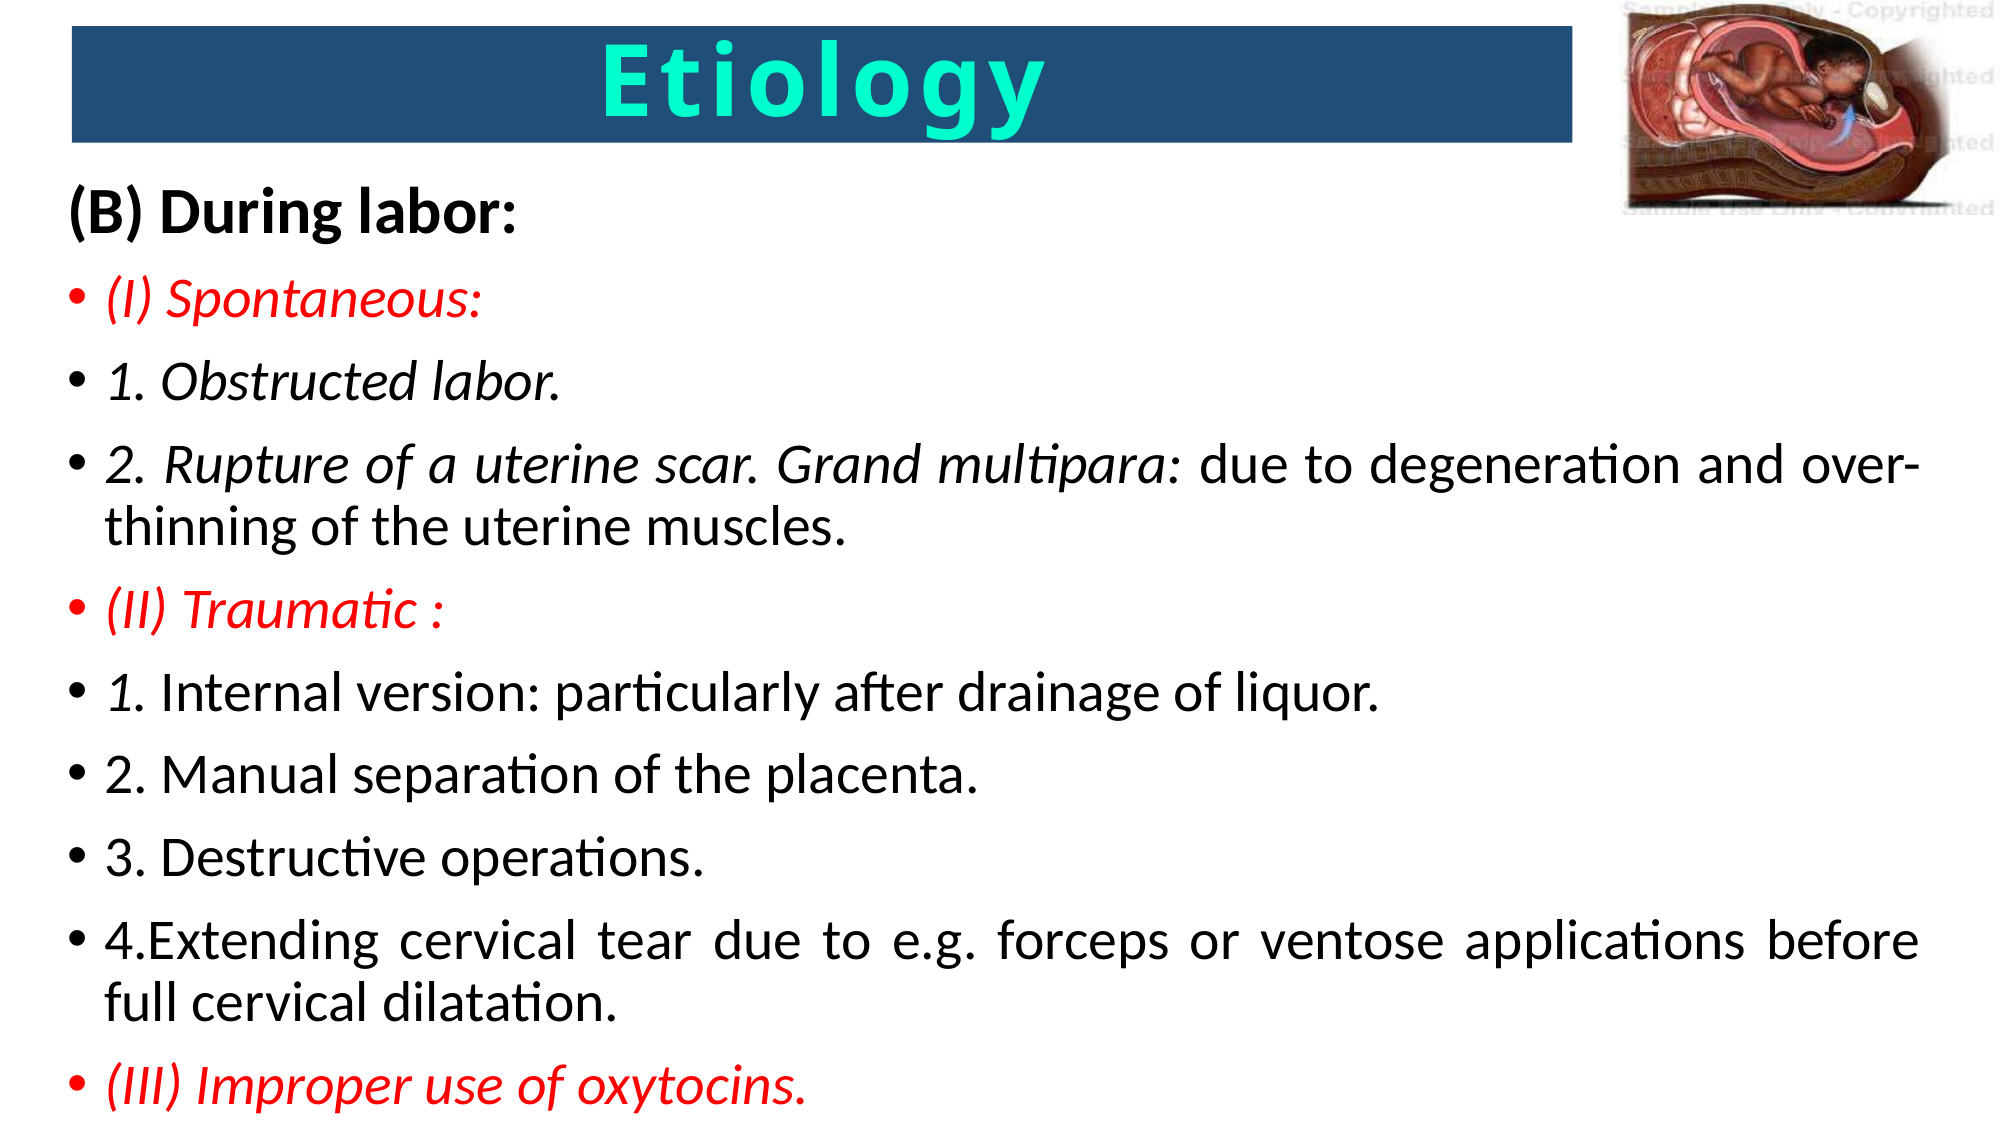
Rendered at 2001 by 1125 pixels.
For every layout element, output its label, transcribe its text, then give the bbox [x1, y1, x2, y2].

picture [1619, 0, 2000, 215]
list (B) During labor: (I) Spontaneous: 1. Obstructed labor. 2. Rupture of a uterine scar. Grand multipara: due to degeneration and over-thinning of the uterine muscles. (II) Traumatic : 1. Internal version: particularly after drainage of liquor. 2. Manual separation of the placenta. 3. Destructive operations. 4.Extending cervical tear due to e.g. forceps or ventose applications before full cervical dilatation. (III) Improper use of oxytocins. [52, 168, 1938, 1125]
title Etiology [71, 26, 1573, 143]
